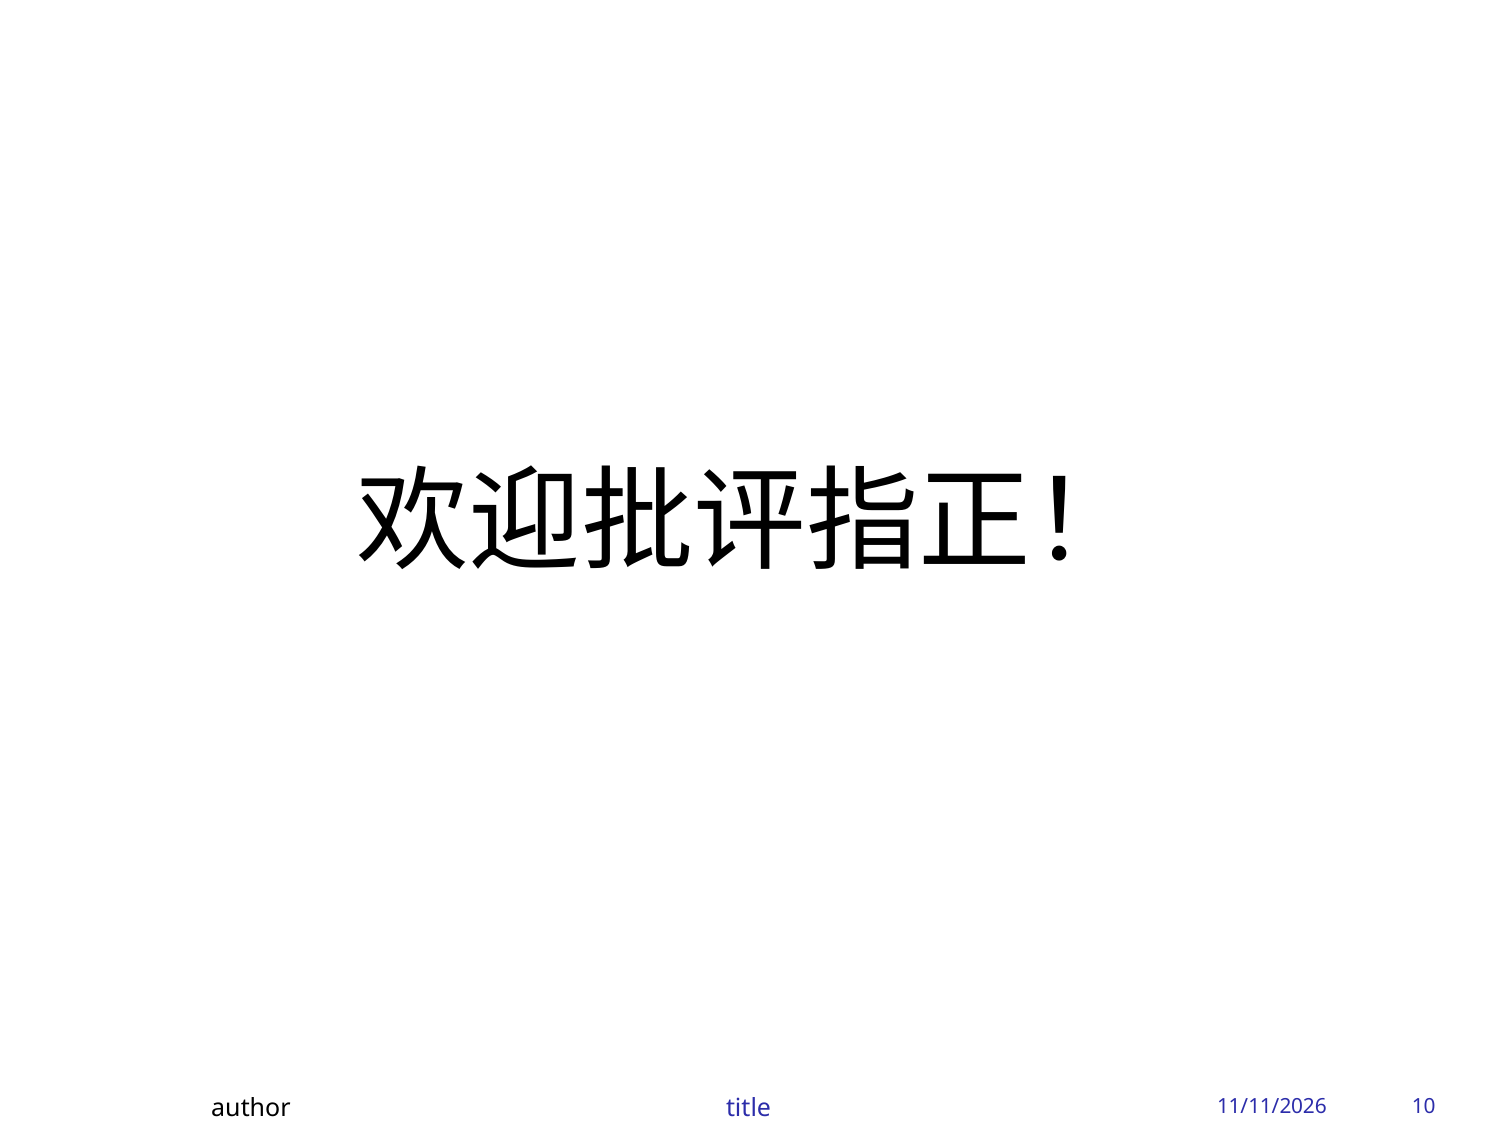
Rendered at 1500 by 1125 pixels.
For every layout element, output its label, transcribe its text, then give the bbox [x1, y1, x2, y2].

text_box 欢迎批评指正！ [341, 440, 1159, 591]
